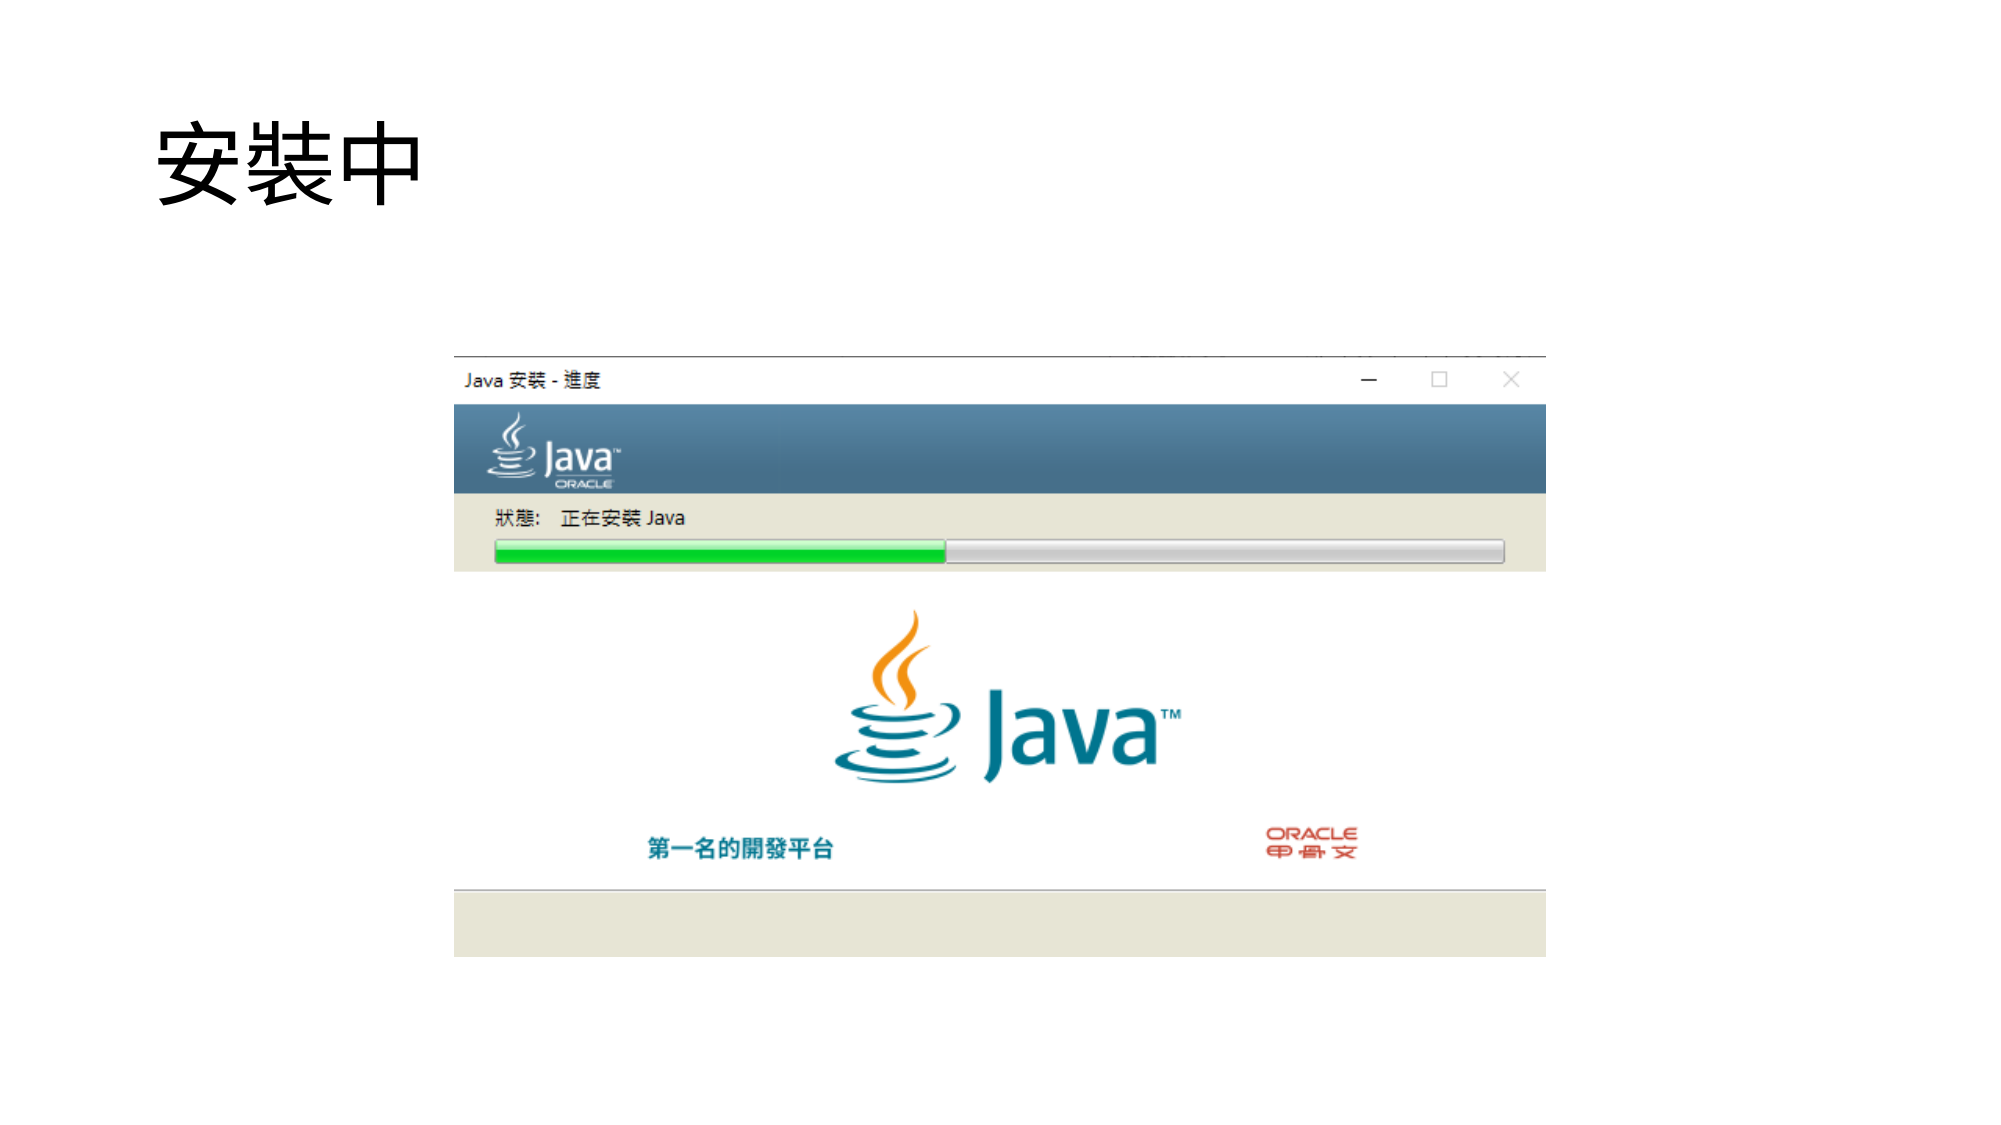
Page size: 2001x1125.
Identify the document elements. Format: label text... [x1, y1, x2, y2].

title 安裝中 [137, 59, 1863, 278]
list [454, 356, 1546, 957]
